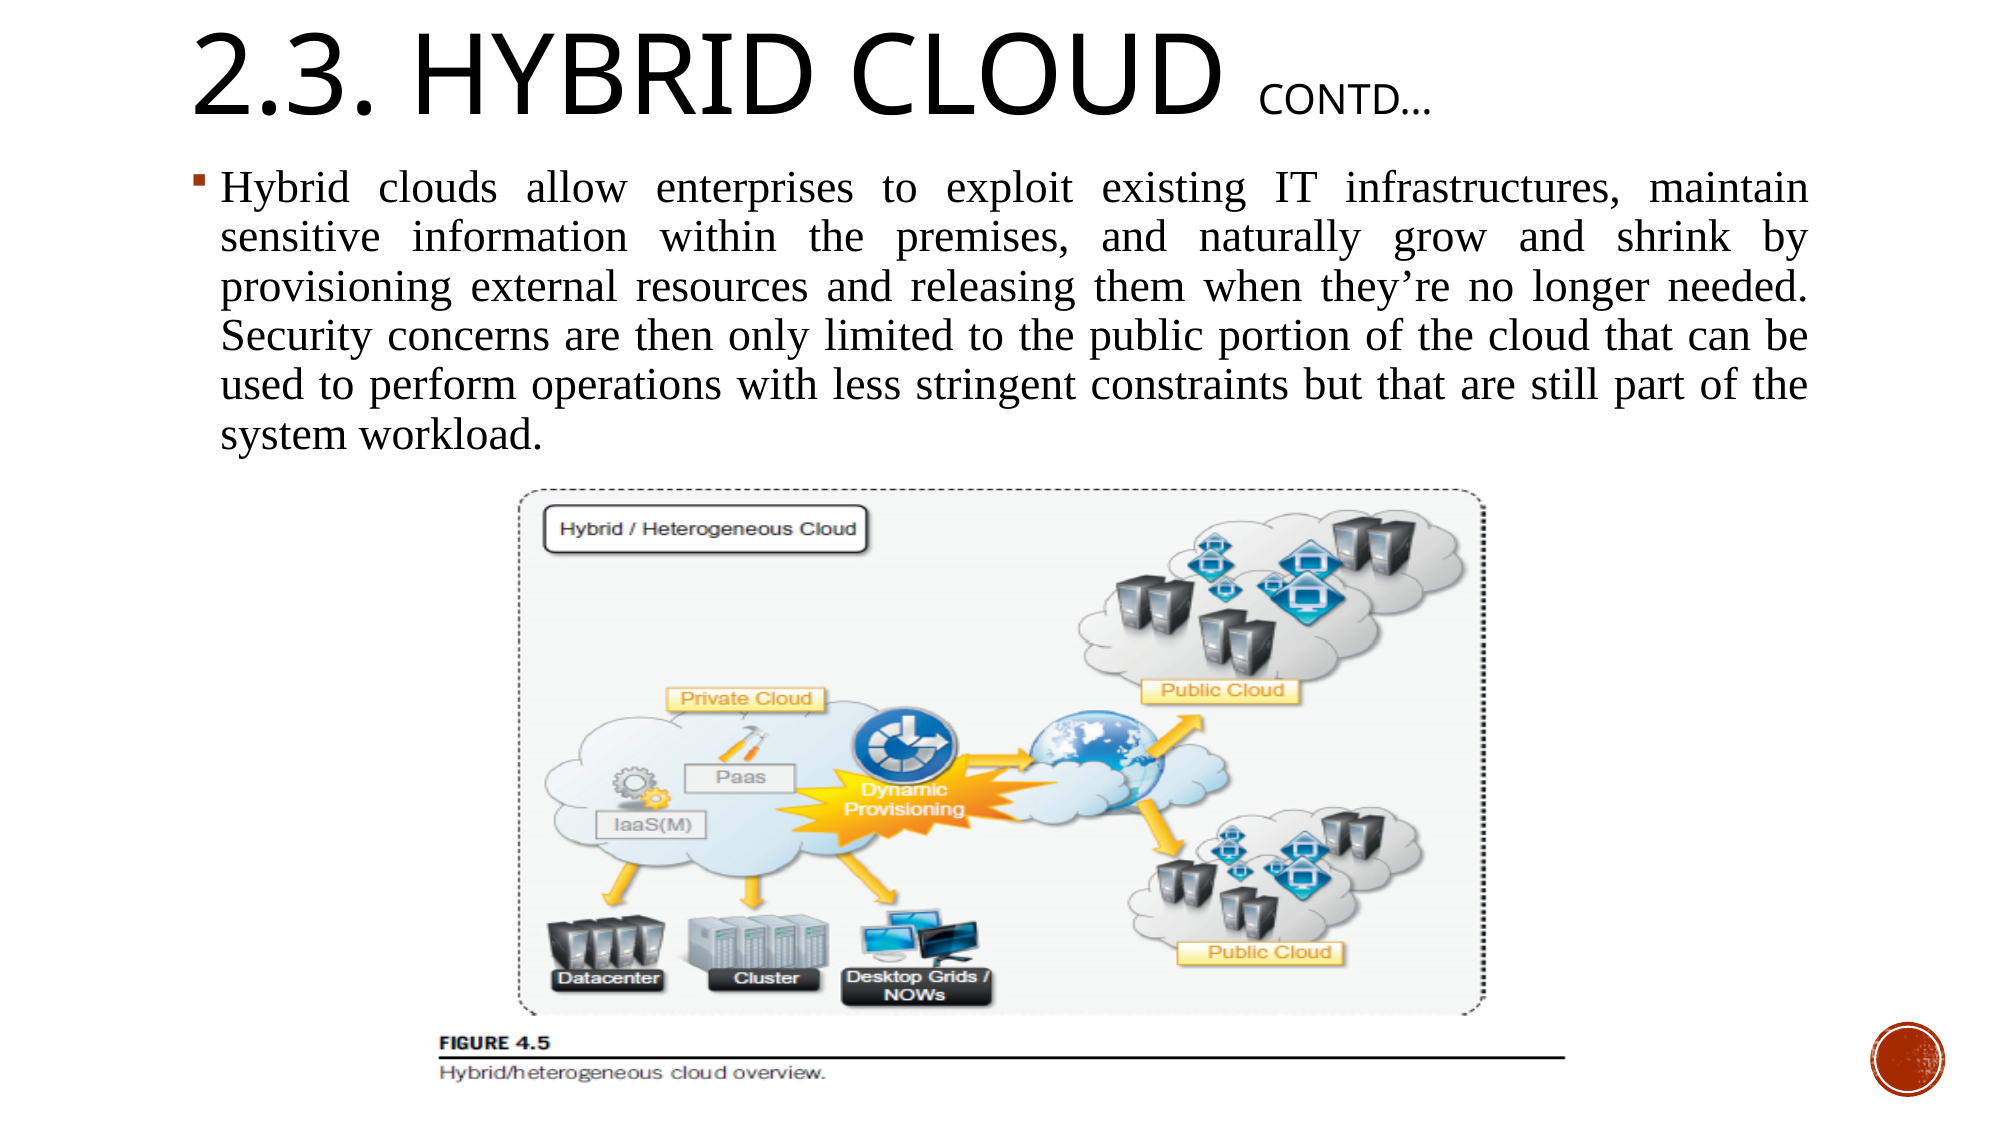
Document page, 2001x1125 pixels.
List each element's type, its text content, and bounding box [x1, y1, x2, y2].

list Hybrid clouds allow enterprises to exploit existing IT infrastructures, maintain sensitive information within the premises, and naturally grow and shrink by provisioning external resources and releasing them when they’re no longer needed. Security concerns are then only limited to the public portion of the cloud that can be used to perform operations with less stringent constraints but that are still part of the system workload. [175, 155, 1826, 1034]
picture [411, 468, 1590, 1093]
title 2.3. Hybrid Cloud contd… [175, 0, 1826, 155]
